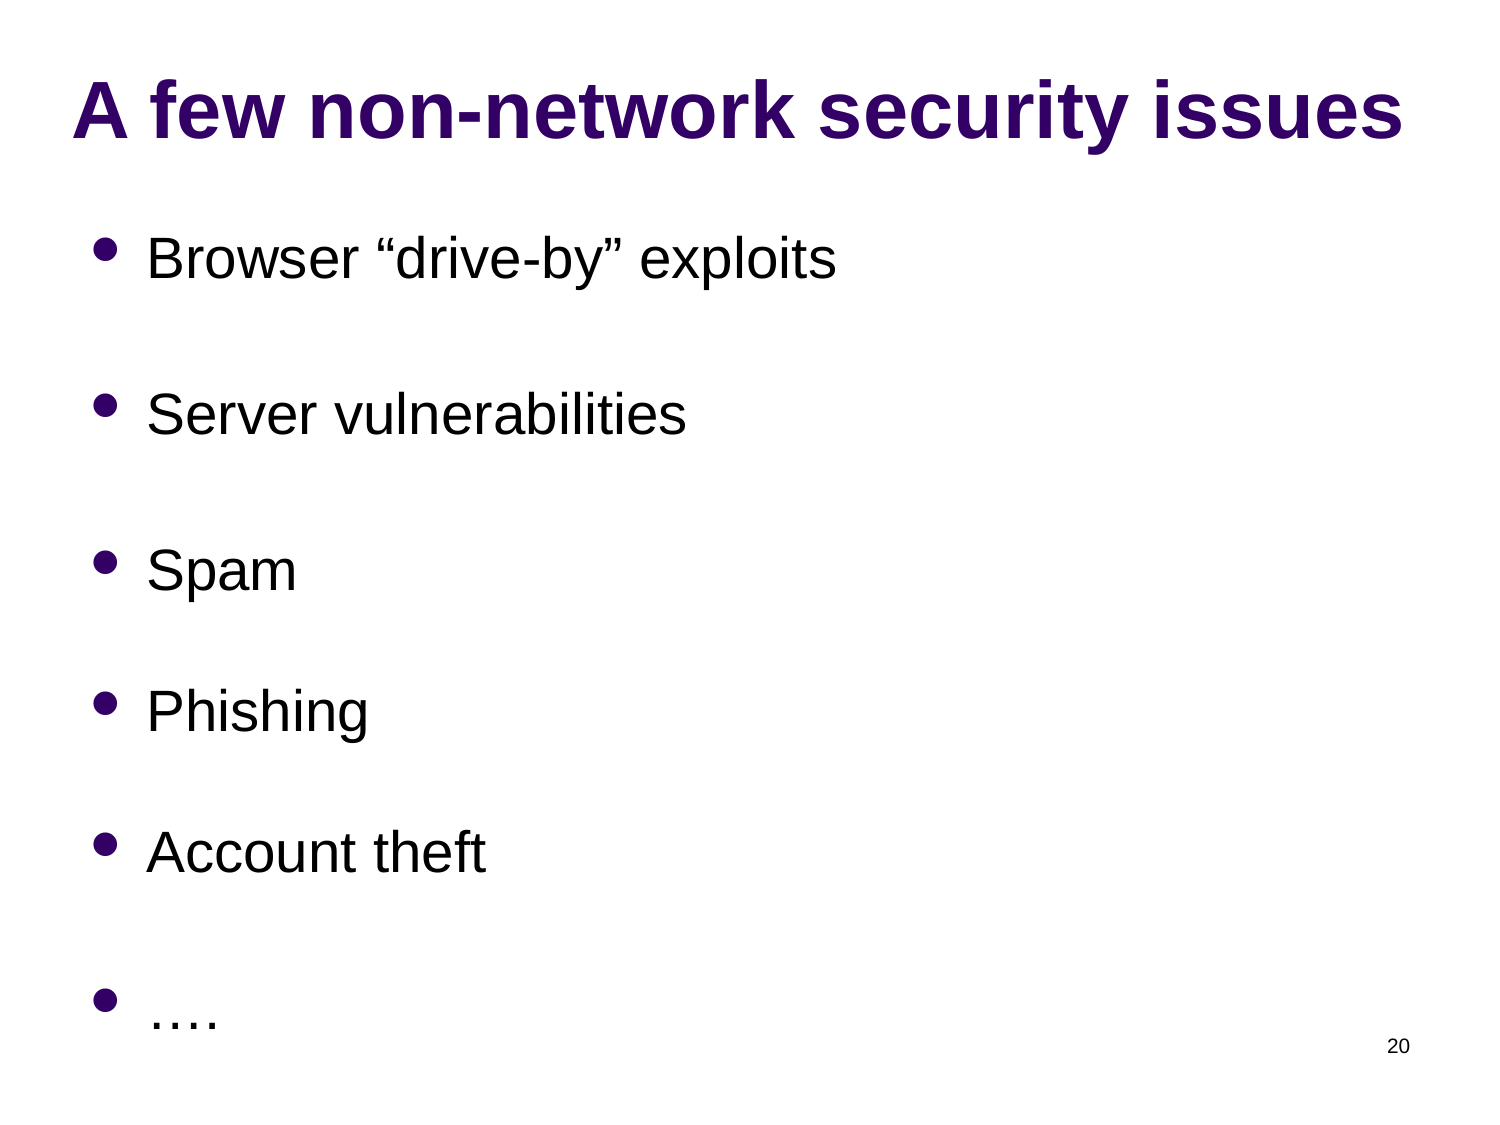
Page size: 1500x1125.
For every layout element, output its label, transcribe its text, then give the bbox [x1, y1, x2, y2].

slide_number 20 [1074, 1024, 1426, 1101]
list Browser “drive-by” exploits Server vulnerabilities Spam Phishing Account theft …. [75, 212, 1475, 1006]
title A few non-network security issues [0, 20, 1500, 163]
